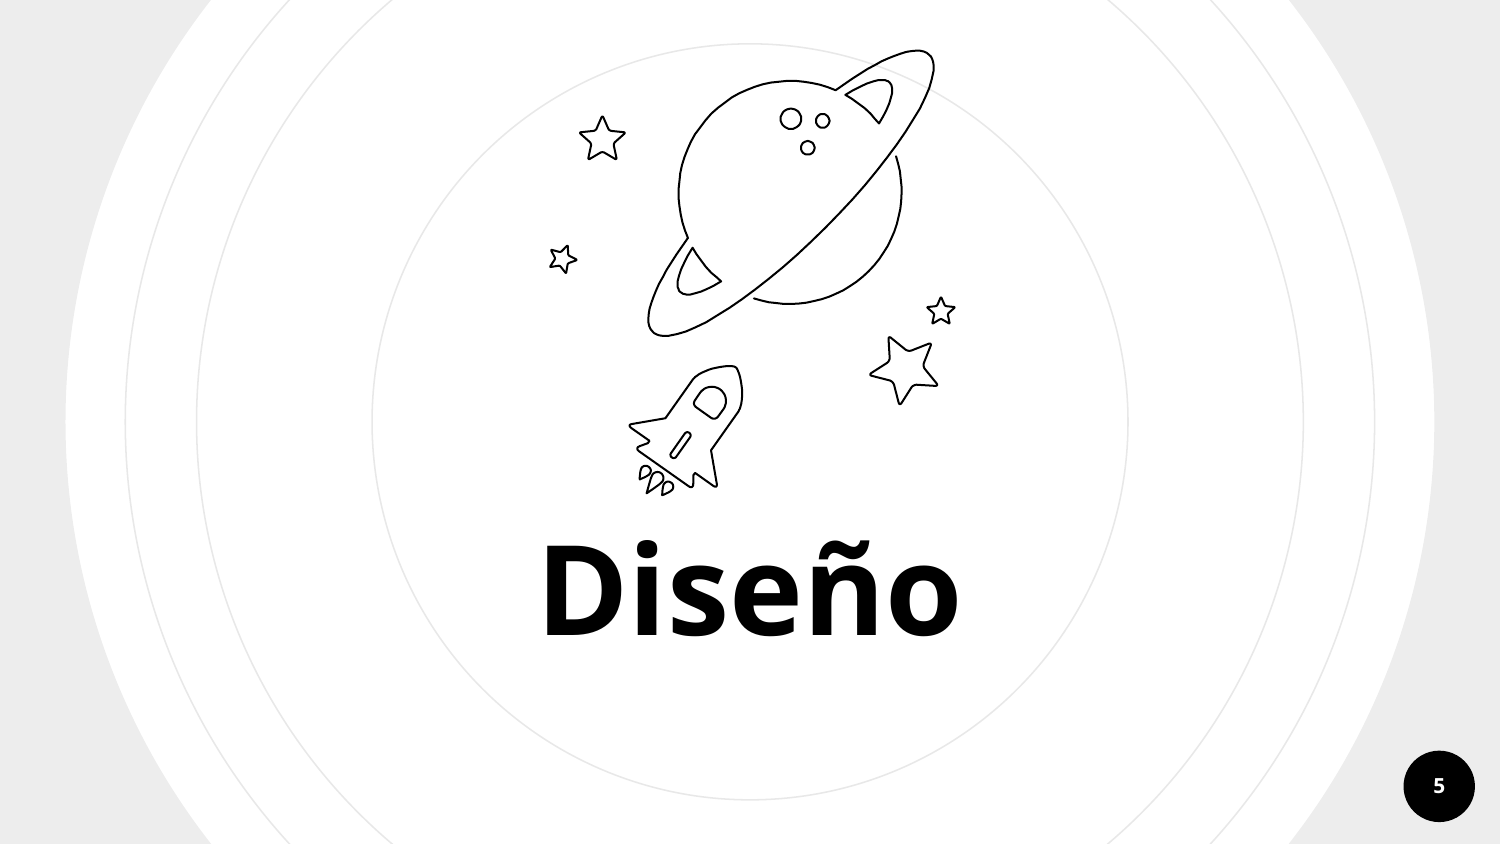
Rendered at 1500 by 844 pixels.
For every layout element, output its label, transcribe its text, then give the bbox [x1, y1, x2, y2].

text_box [631, 372, 750, 491]
slide_number 5 [1403, 750, 1475, 823]
title Diseño [343, 484, 1157, 675]
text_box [648, 50, 934, 337]
